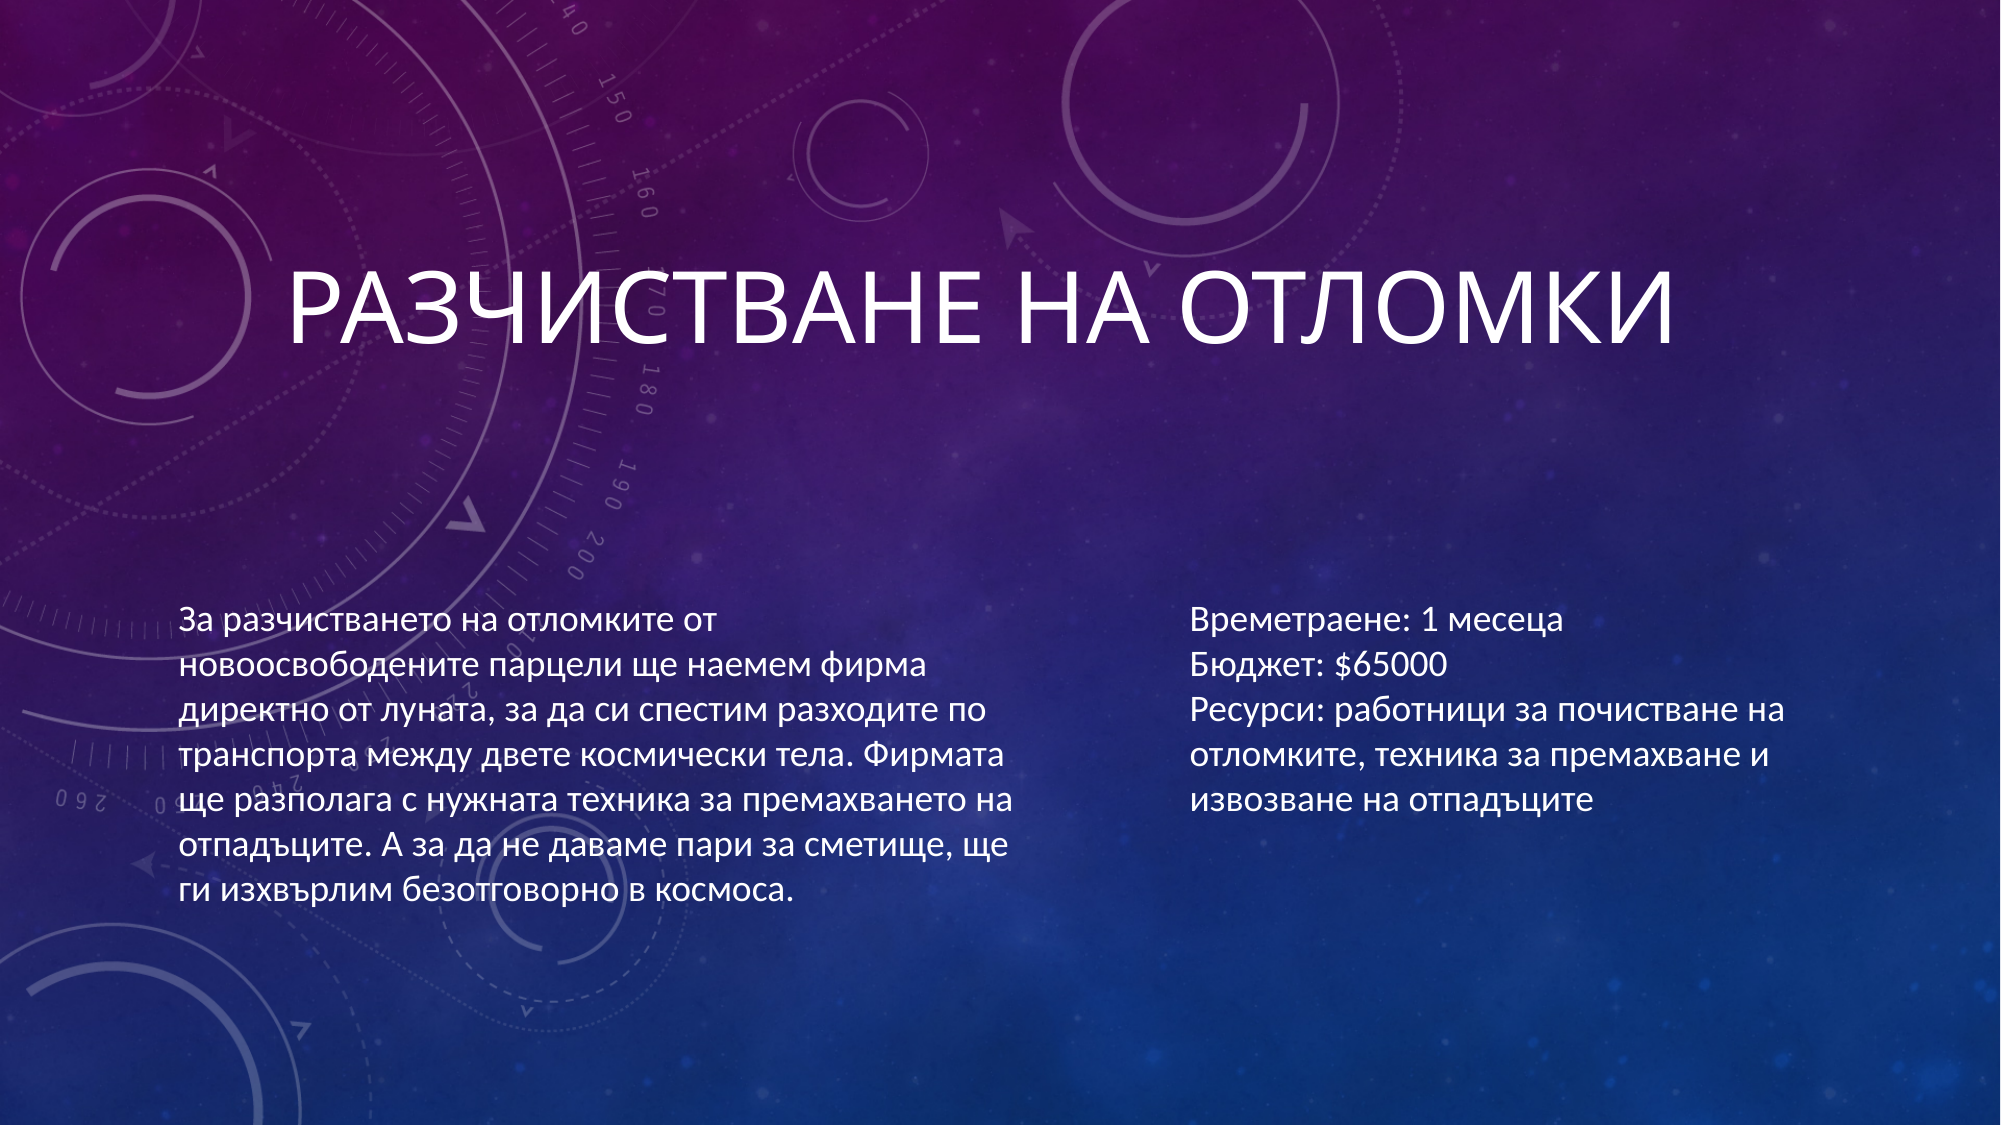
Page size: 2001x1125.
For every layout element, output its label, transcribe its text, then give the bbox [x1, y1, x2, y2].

picture [0, 0, 2001, 1125]
text_box За разчистването на отломките от новоосвободените парцели ще наемем фирма директно от луната, за да си спестим разходите по транспорта между двете космически тела. Фирмата ще разполага с нужната техника за премахването на отпадъците. А за да не даваме пари за сметище, ще ги изхвърлим безотговорно в космоса. [163, 586, 1032, 917]
text_box Времетраене: 1 месеца Бюджет: $65000 Ресурси: работници за почистване на отломките, техника за премахване и извозване на отпадъците [1174, 586, 1814, 872]
title Разчистване на отломки [233, 0, 1732, 372]
